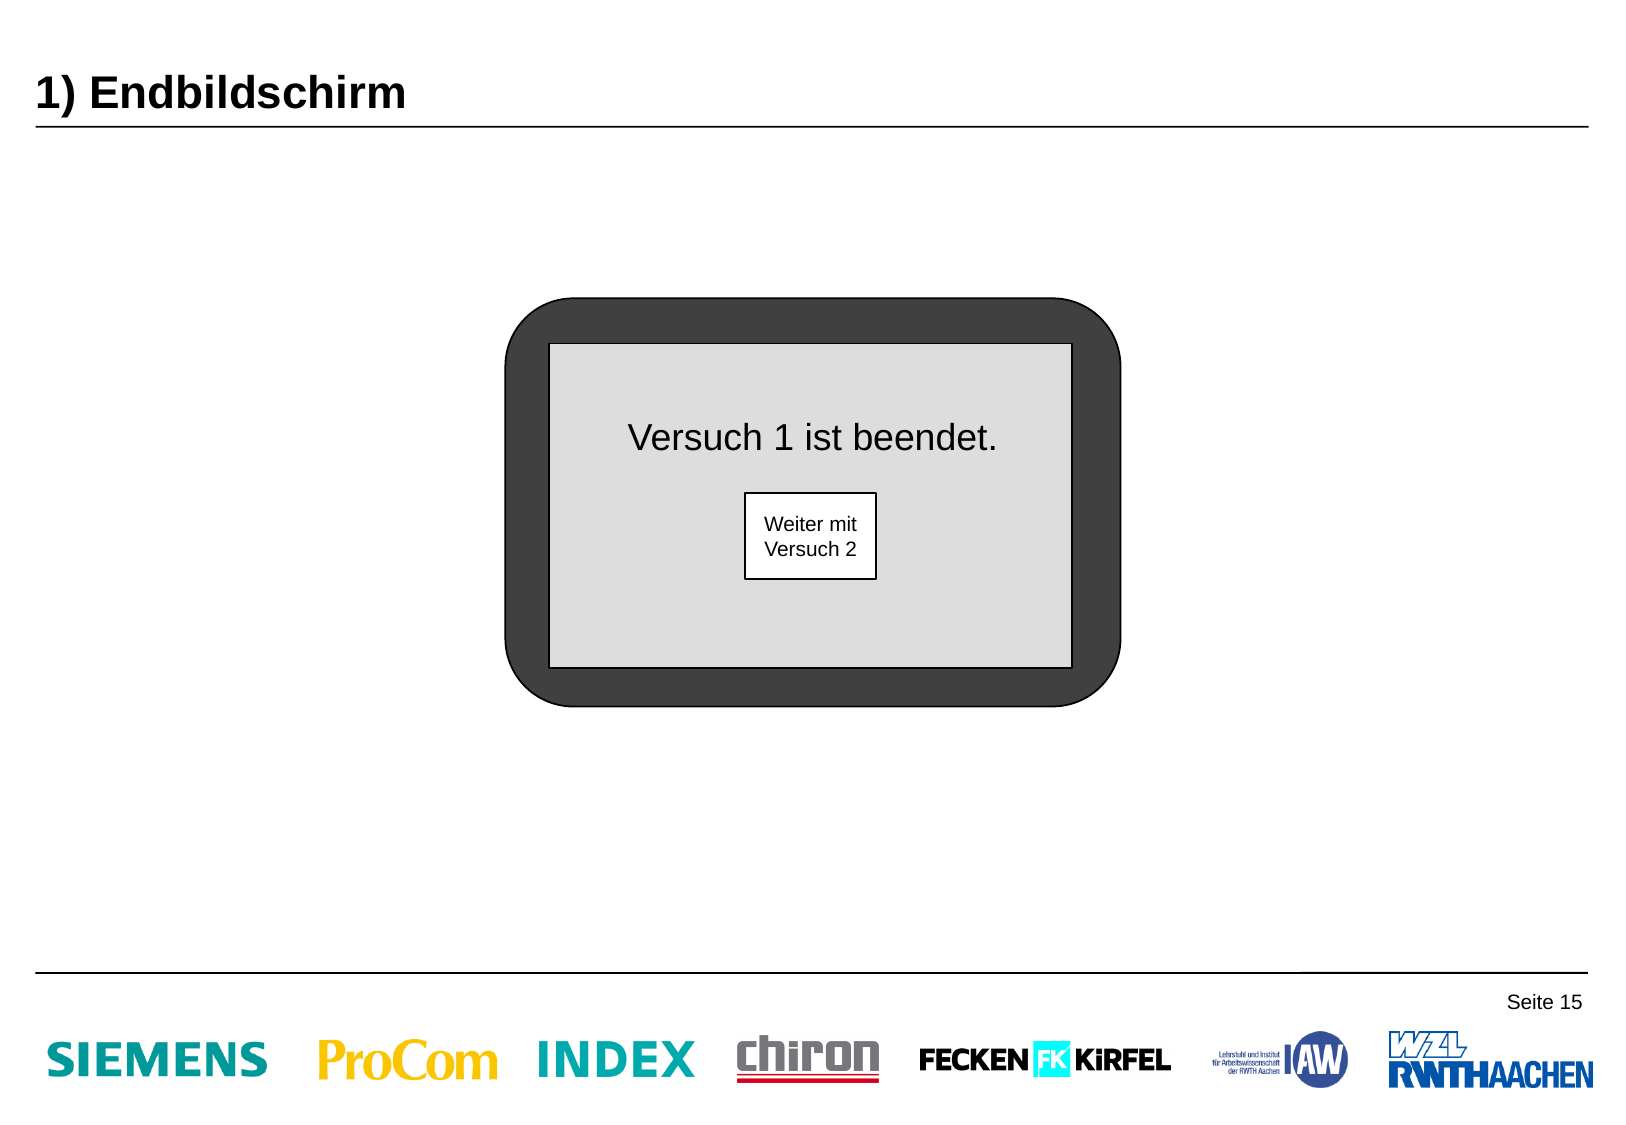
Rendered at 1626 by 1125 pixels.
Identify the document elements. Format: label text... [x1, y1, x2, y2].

picture [1389, 1031, 1593, 1088]
title 1) Endbildschirm [35, 0, 1589, 118]
picture [36, 1031, 276, 1088]
picture [1212, 1031, 1348, 1088]
picture [920, 1041, 1171, 1077]
picture [539, 1041, 695, 1077]
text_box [505, 298, 1121, 707]
picture [317, 1036, 498, 1082]
picture [737, 1035, 879, 1083]
